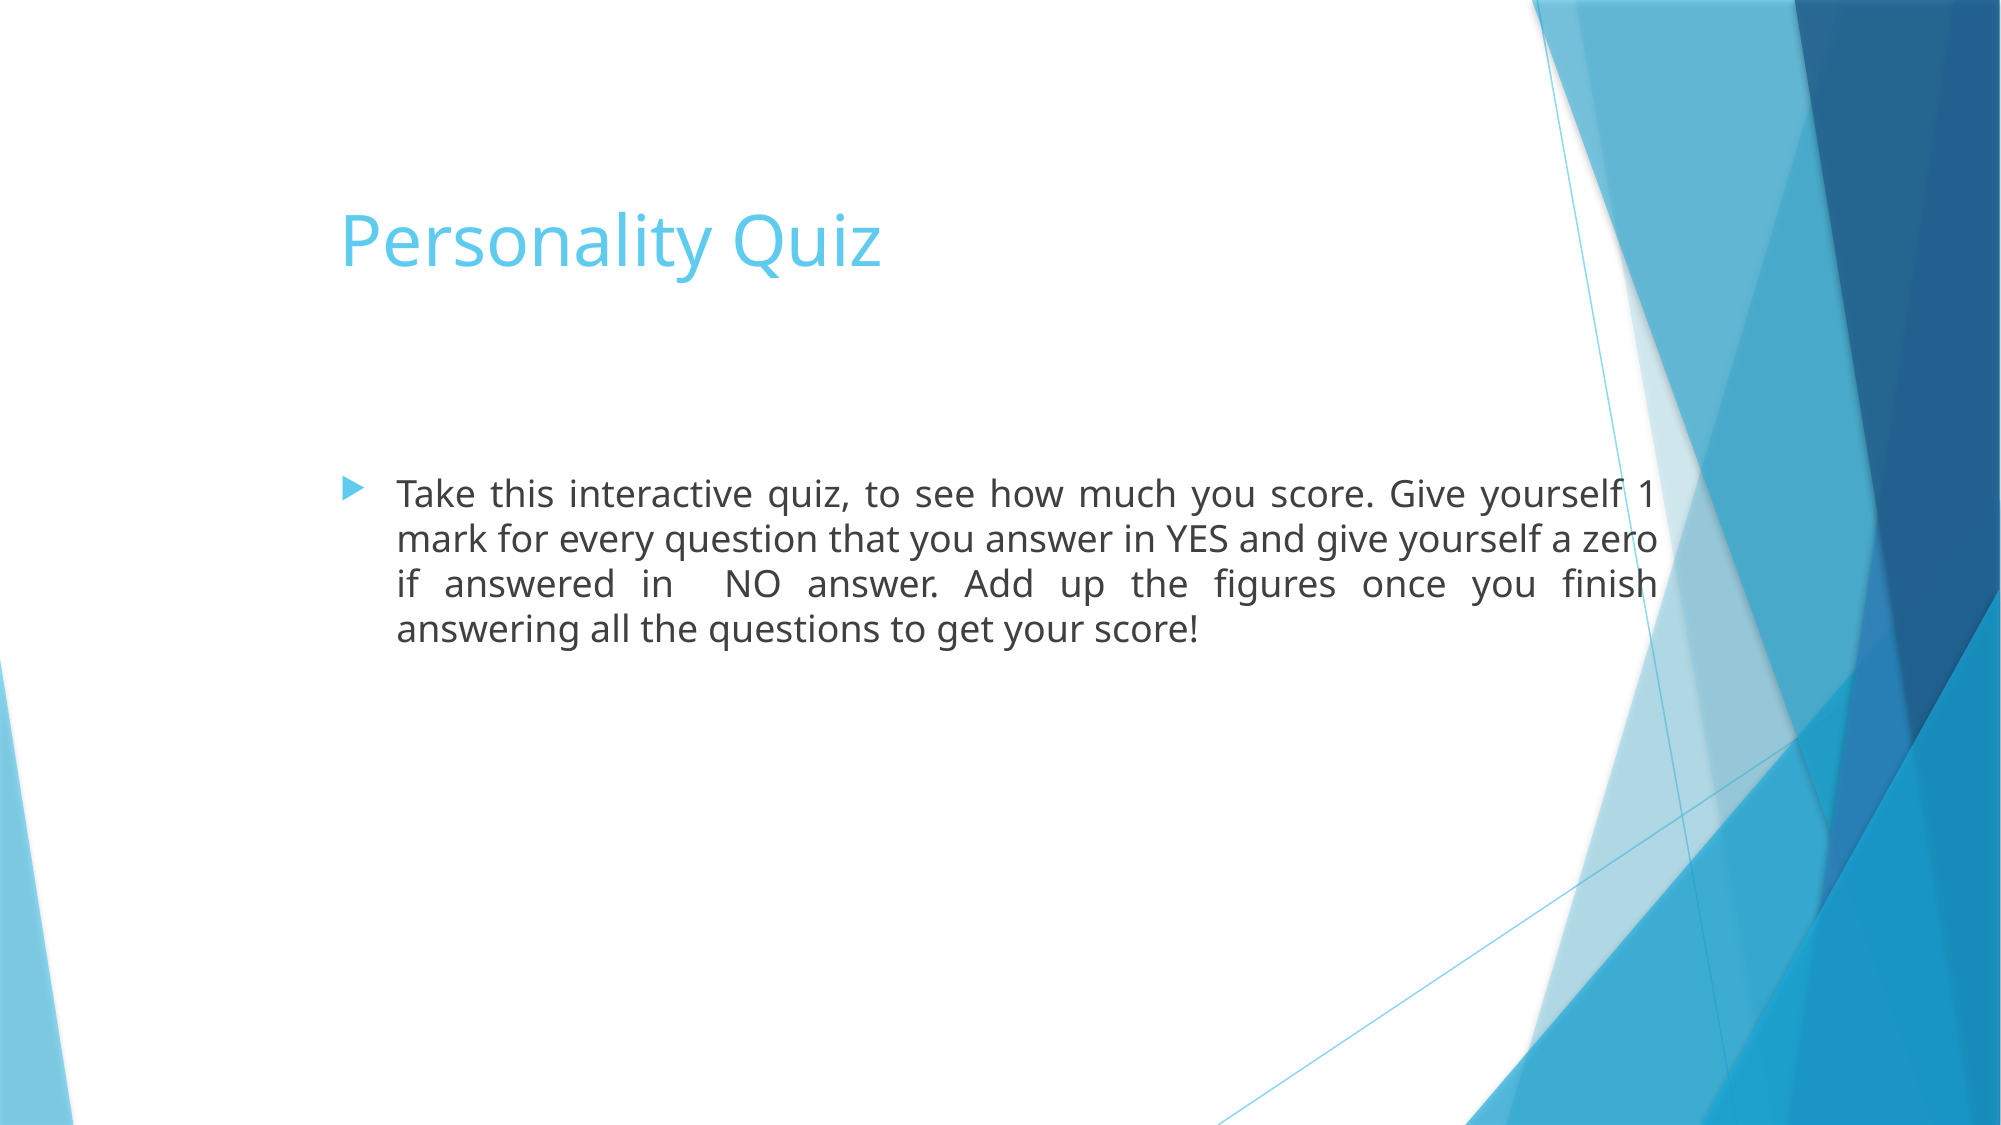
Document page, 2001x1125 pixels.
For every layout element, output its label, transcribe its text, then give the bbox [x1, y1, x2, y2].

title Personality Quiz [324, 187, 1675, 375]
list Take this interactive quiz, to see how much you score. Give yourself 1 mark for every question that you answer in YES and give yourself a zero if answered in NO answer. Add up the figures once you finish answering all the questions to get your score! [324, 462, 1675, 1038]
